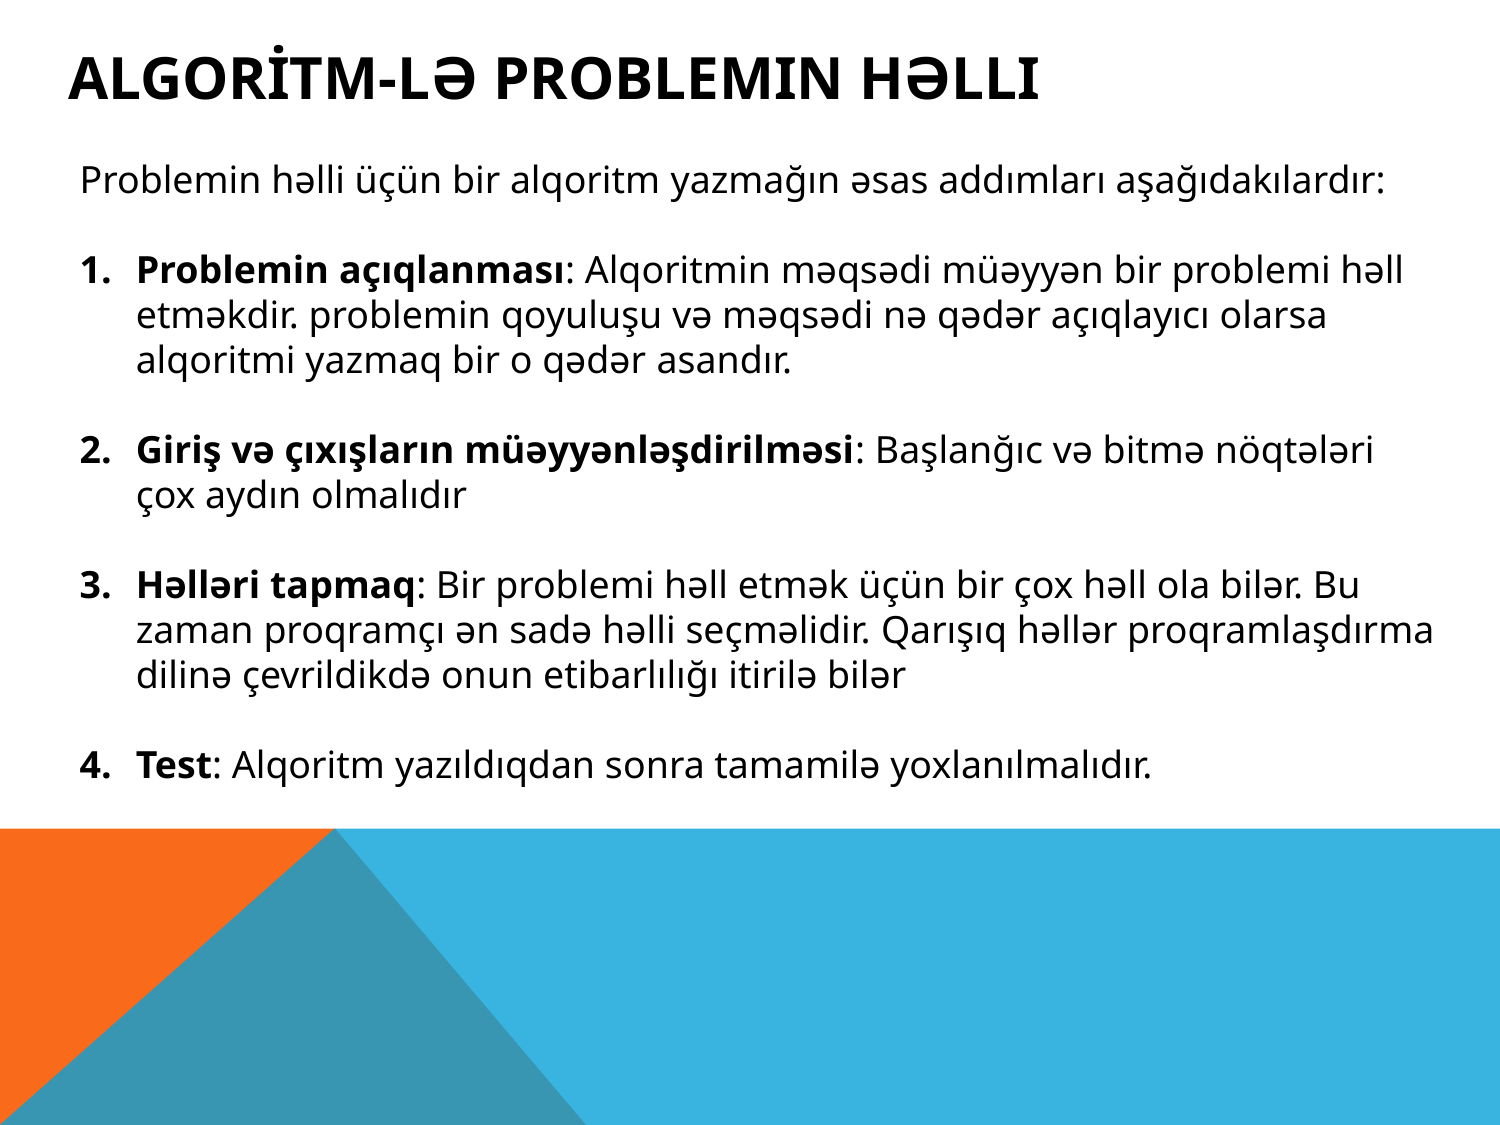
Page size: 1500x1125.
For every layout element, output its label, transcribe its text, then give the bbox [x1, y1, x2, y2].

title ALGORİTM-lə problemin həlli [53, 31, 1287, 122]
text_box Problemin həlli üçün bir alqoritm yazmağın əsas addımları aşağıdakılardır: Problemin açıqlanması: Alqoritmin məqsədi müəyyən bir problemi həll etməkdir. problemin qoyuluşu və məqsədi nə qədər açıqlayıcı olarsa alqoritmi yazmaq bir o qədər asandır. Giriş və çıxışların müəyyənləşdirilməsi: Başlanğıc və bitmə nöqtələri çox aydın olmalıdır Həlləri tapmaq: Bir problemi həll etmək üçün bir çox həll ola bilər. Bu zaman proqramçı ən sadə həlli seçməlidir. Qarışıq həllər proqramlaşdırma dilinə çevrildikdə onun etibarlılığı itirilə bilər Test: Alqoritm yazıldıqdan sonra tamamilə yoxlanılmalıdır. [64, 148, 1459, 794]
